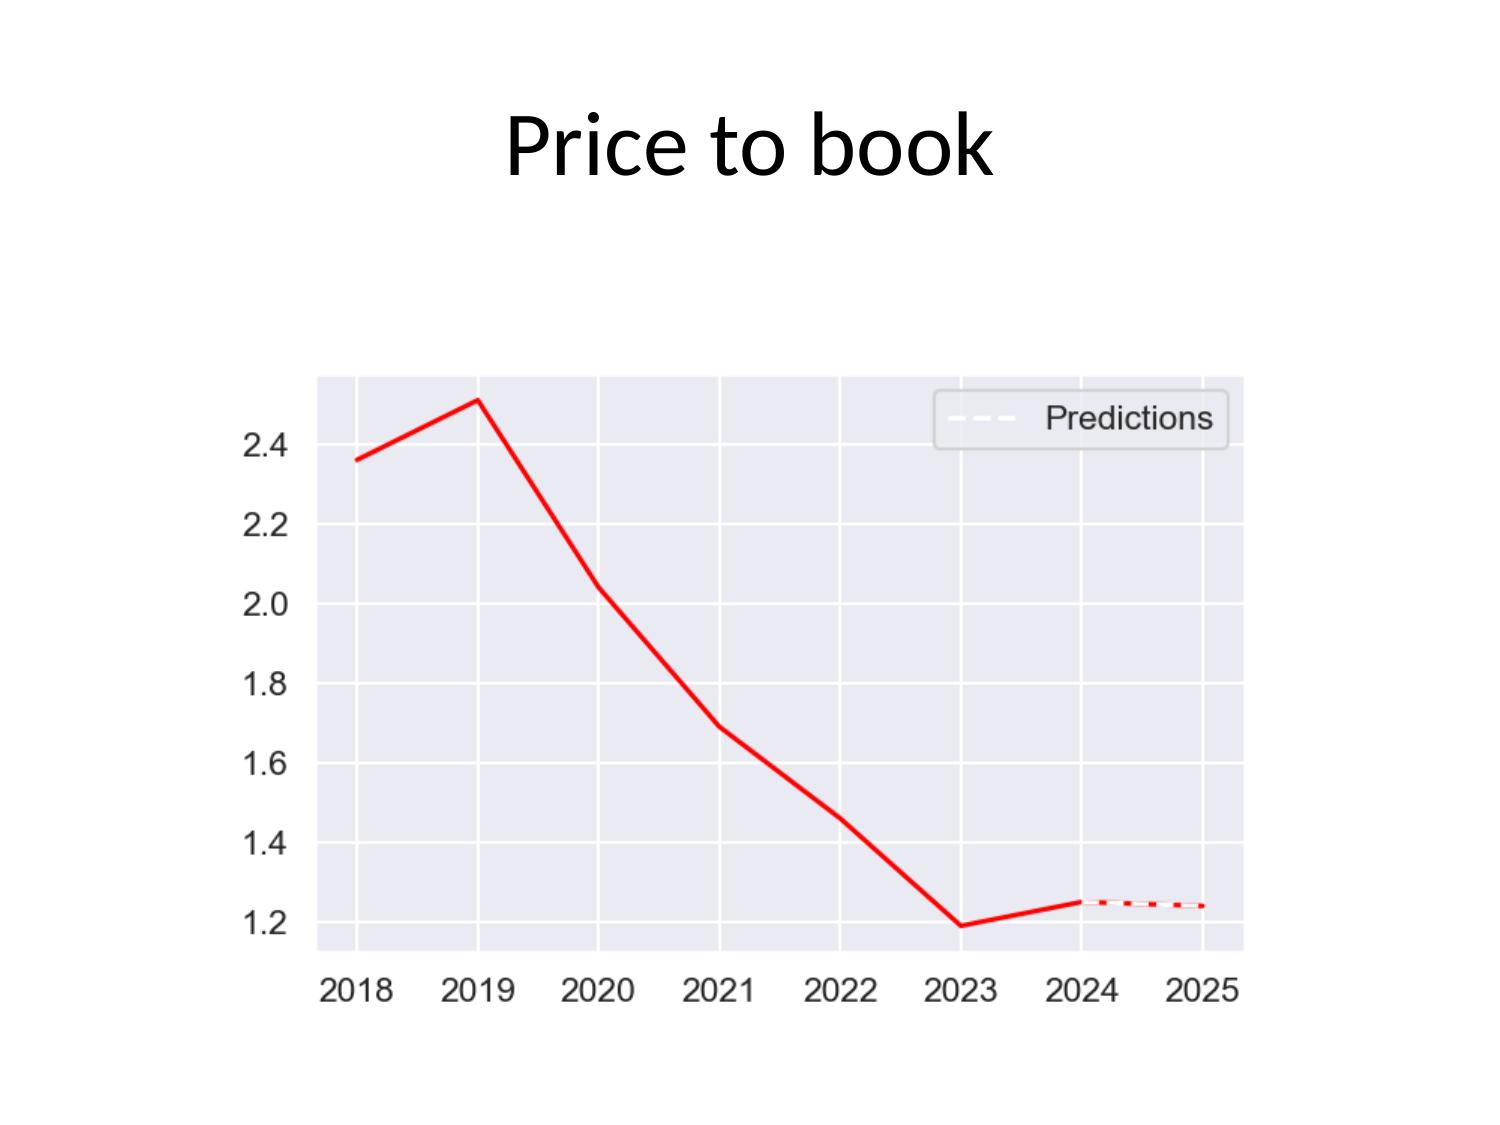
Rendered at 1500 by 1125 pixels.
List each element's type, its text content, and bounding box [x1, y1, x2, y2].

title Price to book [75, 45, 1425, 233]
picture [164, 284, 1366, 1036]
